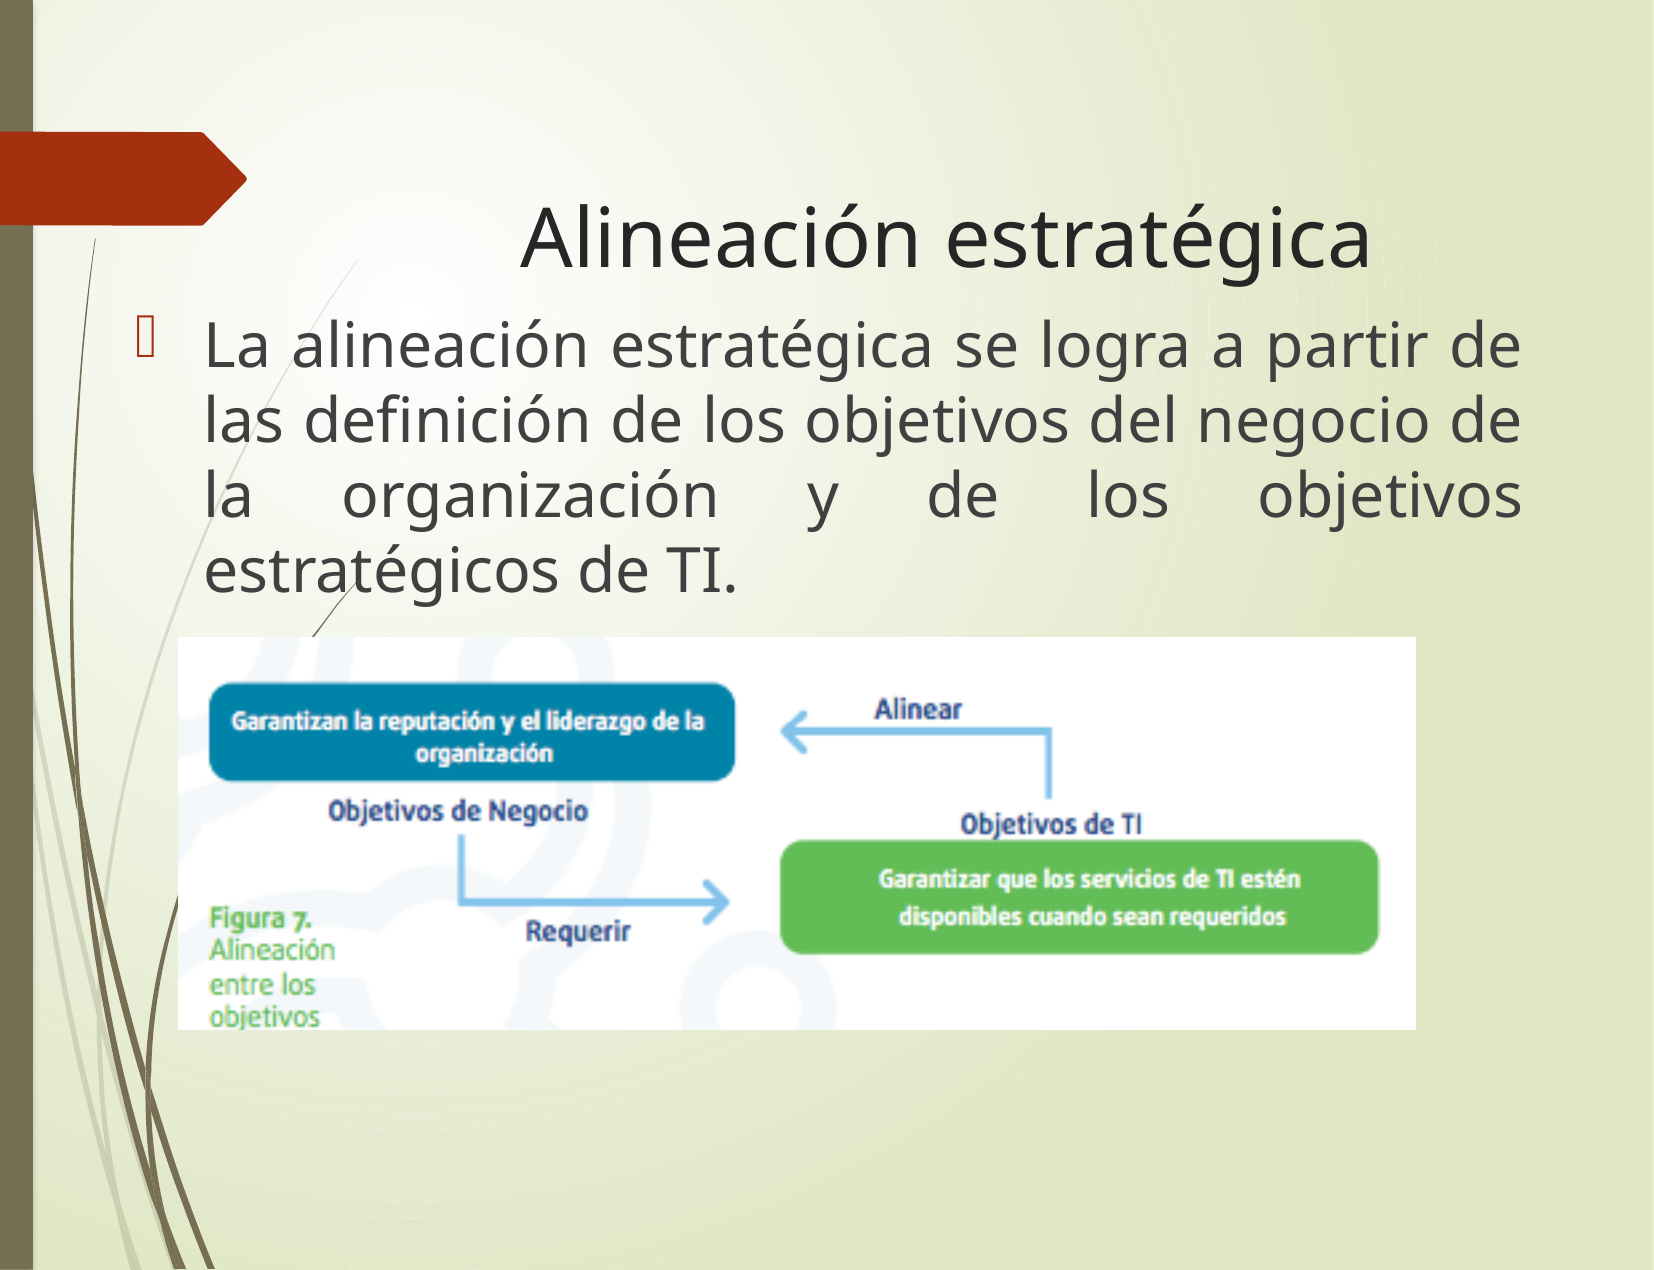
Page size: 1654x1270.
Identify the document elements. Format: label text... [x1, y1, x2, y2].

list La alineación estratégica se logra a partir de las definición de los objetivos del negocio de la organización y de los objetivos estratégicos de TI. [113, 289, 1540, 1096]
picture [154, 618, 1417, 1030]
title Alineación estratégica [351, 115, 1544, 353]
